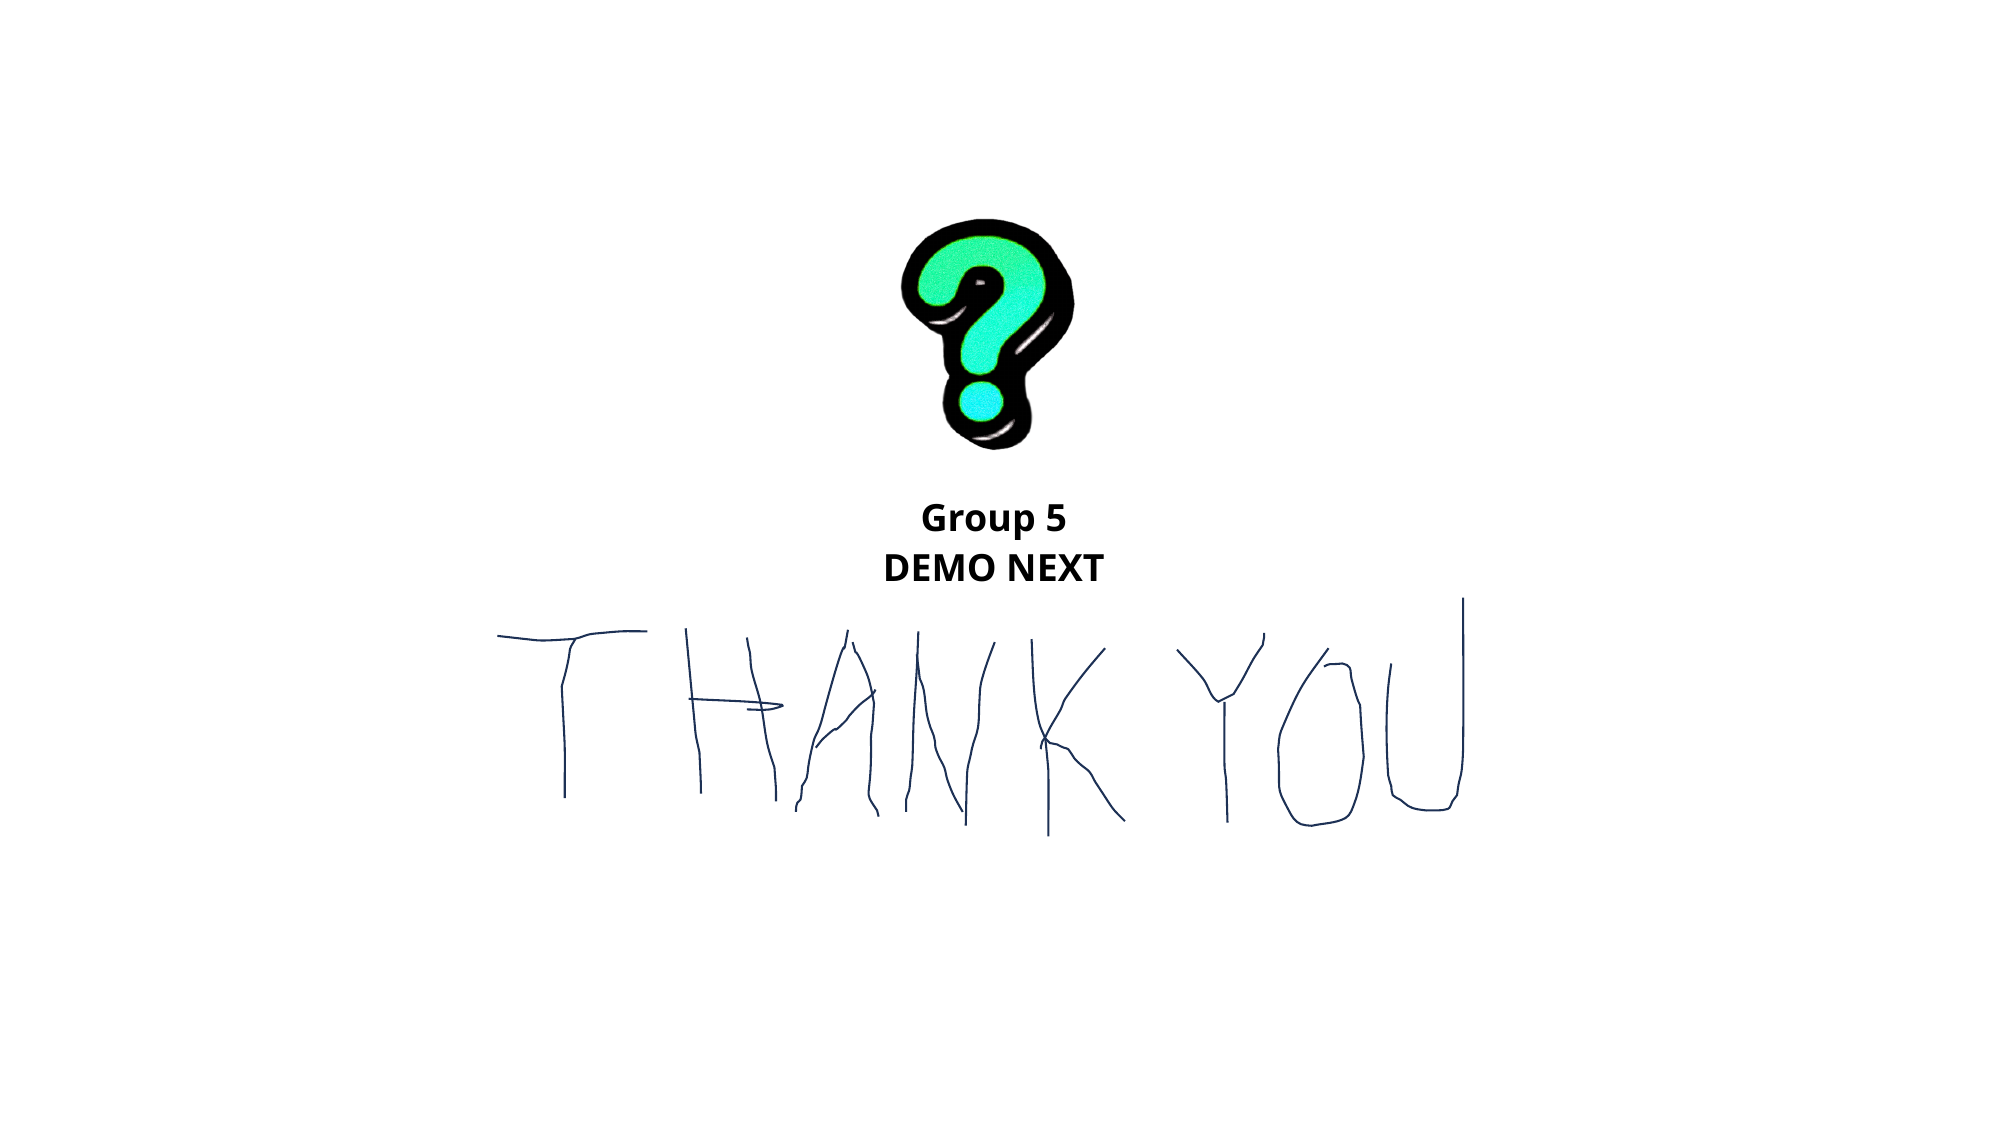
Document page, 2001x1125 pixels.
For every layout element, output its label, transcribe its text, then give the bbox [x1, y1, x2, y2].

text_box Group 5 [905, 486, 1082, 547]
text_box [691, 700, 703, 794]
text_box [861, 696, 880, 817]
text_box [1044, 737, 1126, 822]
text_box [1385, 597, 1465, 812]
text_box [688, 697, 784, 711]
text_box [1176, 632, 1266, 703]
text_box [497, 630, 648, 642]
text_box [964, 641, 996, 826]
text_box [851, 641, 873, 701]
text_box [1223, 701, 1229, 823]
text_box [905, 663, 918, 812]
text_box [794, 629, 849, 812]
text_box [1041, 742, 1050, 837]
text_box [915, 654, 964, 813]
text_box [560, 638, 577, 799]
text_box [916, 631, 920, 655]
text_box [684, 628, 694, 697]
text_box [745, 637, 762, 701]
text_box [814, 689, 877, 749]
text_box [759, 711, 778, 802]
text_box [1030, 638, 1045, 742]
picture [853, 191, 1120, 479]
text_box DEMO NEXT [868, 537, 1120, 597]
text_box [1039, 647, 1106, 750]
text_box [1277, 647, 1365, 827]
